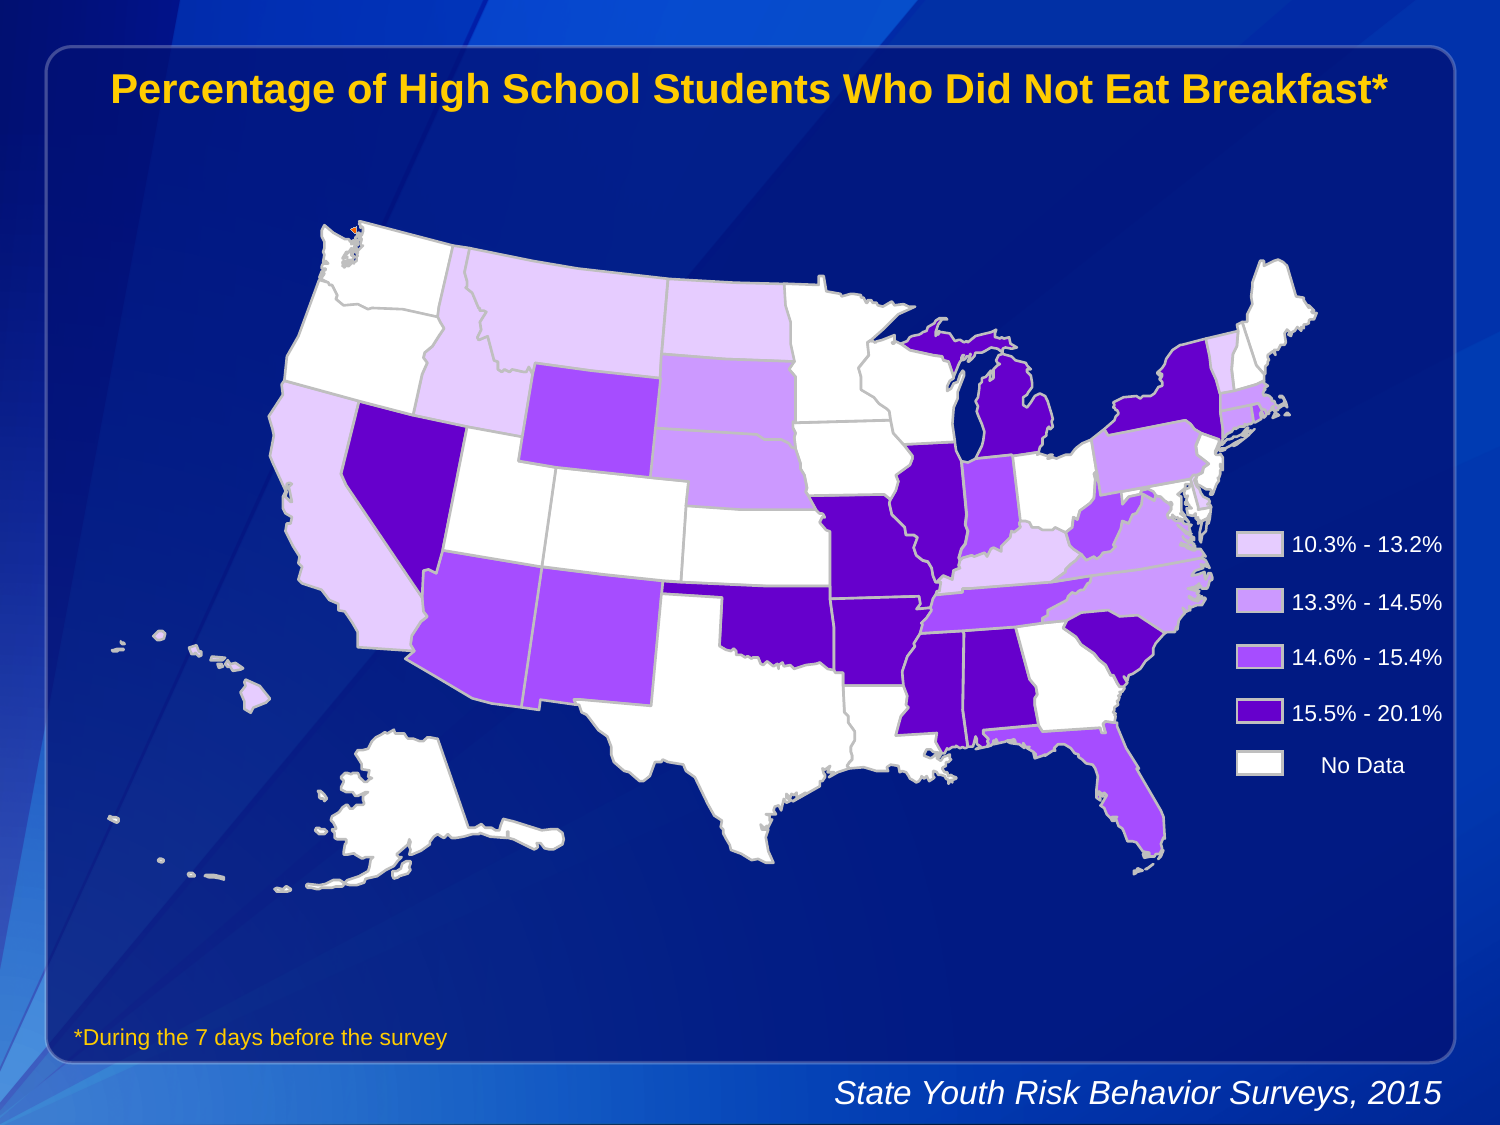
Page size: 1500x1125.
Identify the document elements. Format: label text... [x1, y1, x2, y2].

text_box [1091, 420, 1209, 495]
text_box [518, 362, 661, 478]
text_box [1218, 427, 1255, 451]
text_box [902, 318, 1017, 376]
text_box [1236, 751, 1283, 775]
text_box [1242, 259, 1317, 375]
text_box [1012, 439, 1096, 533]
text_box [889, 442, 967, 582]
text_box [830, 596, 931, 685]
text_box [651, 429, 816, 510]
text_box [1104, 338, 1223, 444]
text_box 10.3% - 13.2% [1276, 522, 1458, 565]
text_box [1251, 404, 1267, 423]
text_box [1236, 699, 1276, 723]
text_box [984, 722, 1165, 858]
text_box [1191, 476, 1212, 509]
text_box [111, 630, 271, 714]
text_box [1065, 471, 1156, 559]
text_box [661, 278, 795, 361]
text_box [108, 729, 565, 892]
text_box [785, 276, 916, 423]
text_box [341, 402, 467, 598]
text_box [661, 581, 833, 669]
text_box [284, 279, 444, 416]
text_box [963, 628, 1038, 750]
text_box [1236, 589, 1276, 612]
text_box [793, 421, 913, 500]
text_box [542, 468, 688, 582]
text_box [319, 241, 452, 316]
text_box [1063, 610, 1165, 687]
text_box [464, 248, 668, 378]
text_box [1196, 433, 1223, 495]
text_box [1051, 494, 1206, 582]
text_box [573, 593, 855, 863]
text_box [1205, 331, 1239, 394]
text_box [858, 335, 965, 445]
text_box 15.5% - 20.1% [1276, 690, 1458, 734]
title Percentage of High School Students Who Did Not Eat Breakfast* [71, 54, 1428, 241]
text_box State Youth Risk Behavior Surveys, 2015 [783, 1064, 1458, 1119]
text_box [1122, 479, 1212, 524]
text_box 14.6% - 15.4% [1276, 634, 1458, 677]
text_box [809, 495, 940, 608]
text_box No Data [1306, 742, 1420, 786]
text_box [1236, 532, 1276, 556]
text_box [522, 567, 662, 710]
text_box [1015, 621, 1125, 733]
text_box [935, 521, 1080, 594]
text_box [975, 353, 1053, 458]
picture [0, 0, 1500, 1125]
text_box [414, 245, 532, 436]
text_box [920, 576, 1092, 634]
text_box [1220, 406, 1253, 438]
text_box [268, 380, 428, 652]
text_box [1133, 868, 1143, 875]
text_box [1232, 322, 1265, 390]
text_box [1199, 518, 1208, 543]
text_box [681, 506, 829, 586]
text_box *During the 7 days before the survey [59, 1015, 1428, 1058]
text_box [1043, 558, 1213, 634]
text_box [895, 631, 968, 754]
text_box [1236, 645, 1276, 669]
text_box [959, 454, 1020, 560]
text_box [405, 551, 542, 708]
text_box [442, 426, 556, 567]
text_box [1220, 380, 1288, 414]
text_box [656, 353, 796, 449]
text_box [844, 685, 957, 784]
text_box 13.3% - 14.5% [1276, 580, 1458, 623]
text_box [1272, 412, 1280, 418]
